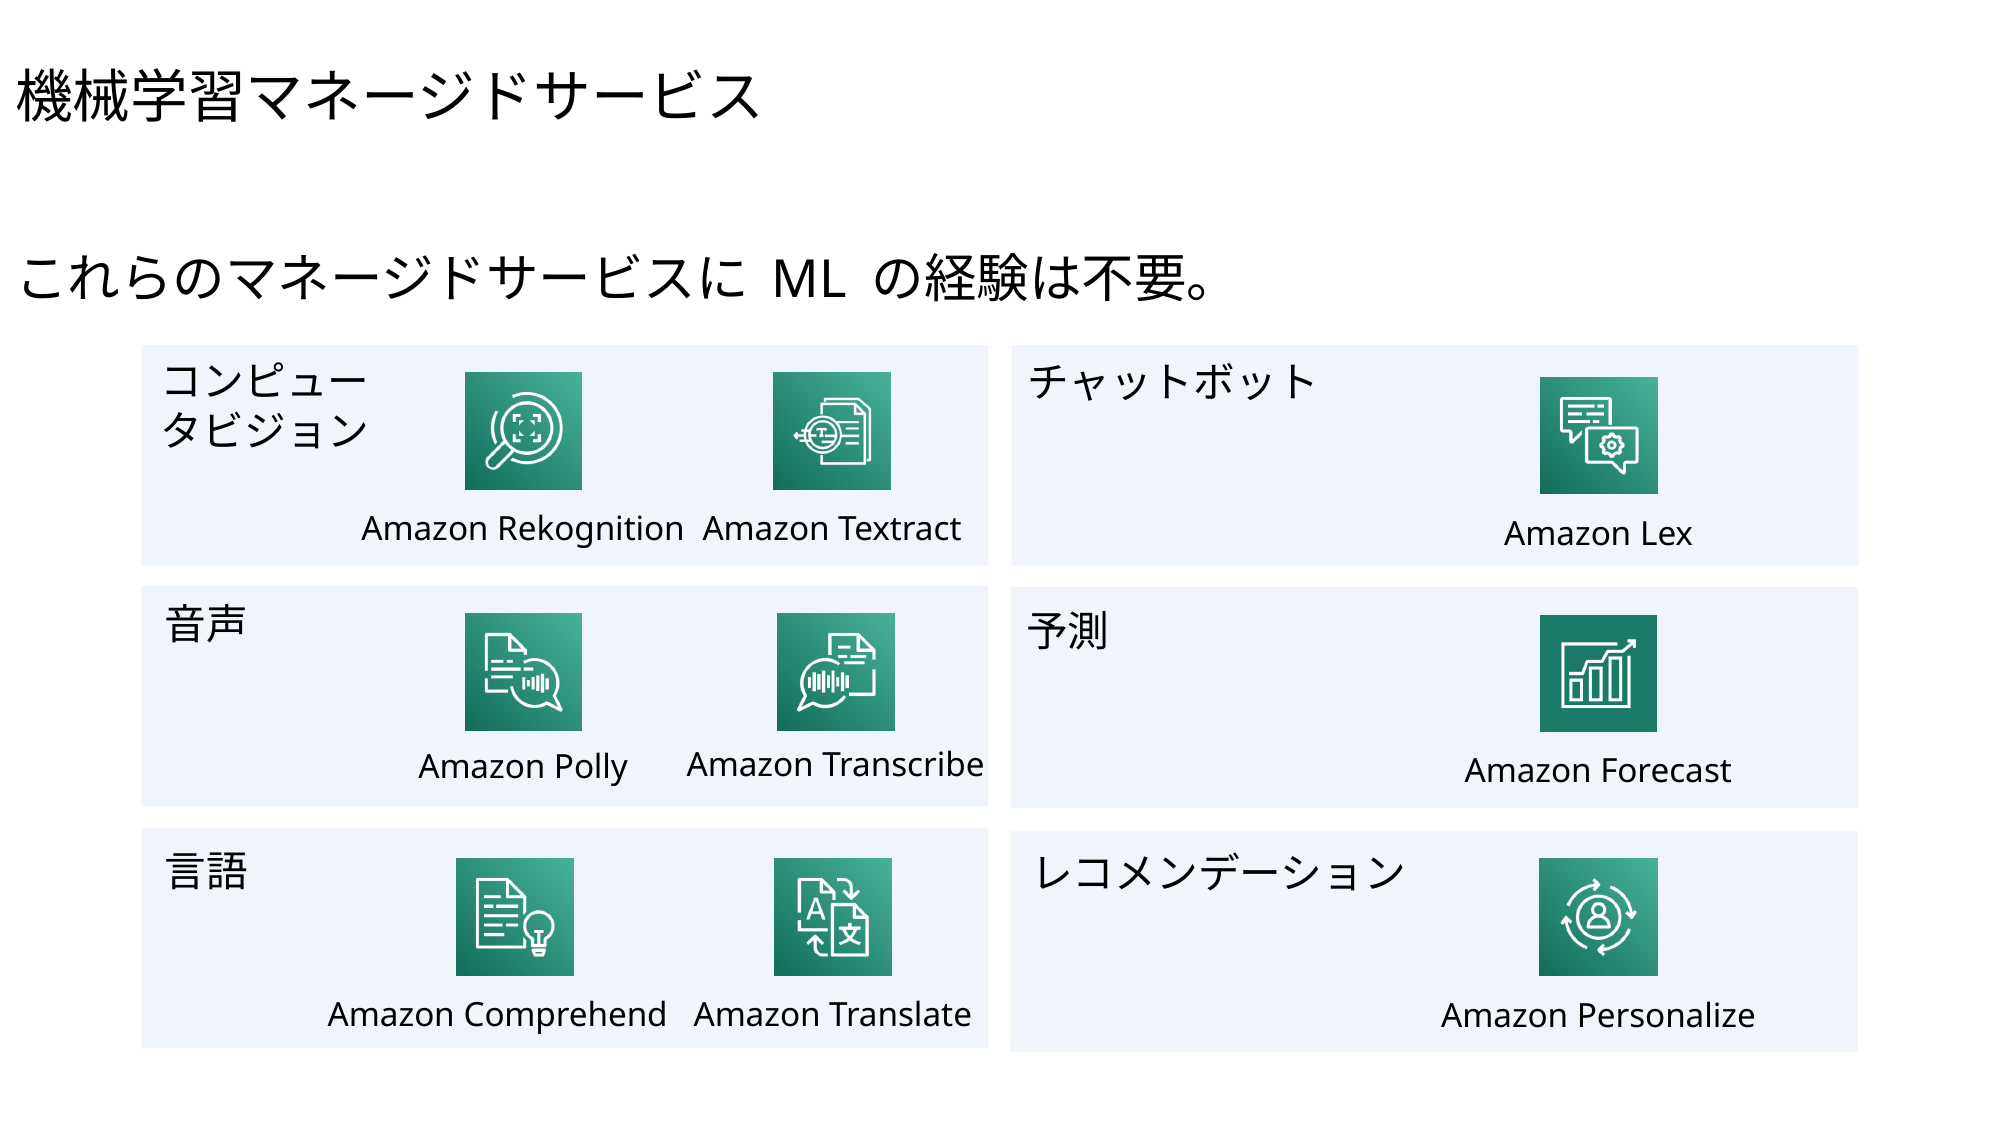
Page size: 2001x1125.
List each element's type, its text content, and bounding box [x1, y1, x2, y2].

list これらのマネージドサービスに ML の経験は不要。 [0, 244, 1863, 317]
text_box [141, 345, 1859, 1052]
title 機械学習マネージドサービス [0, 59, 1482, 138]
